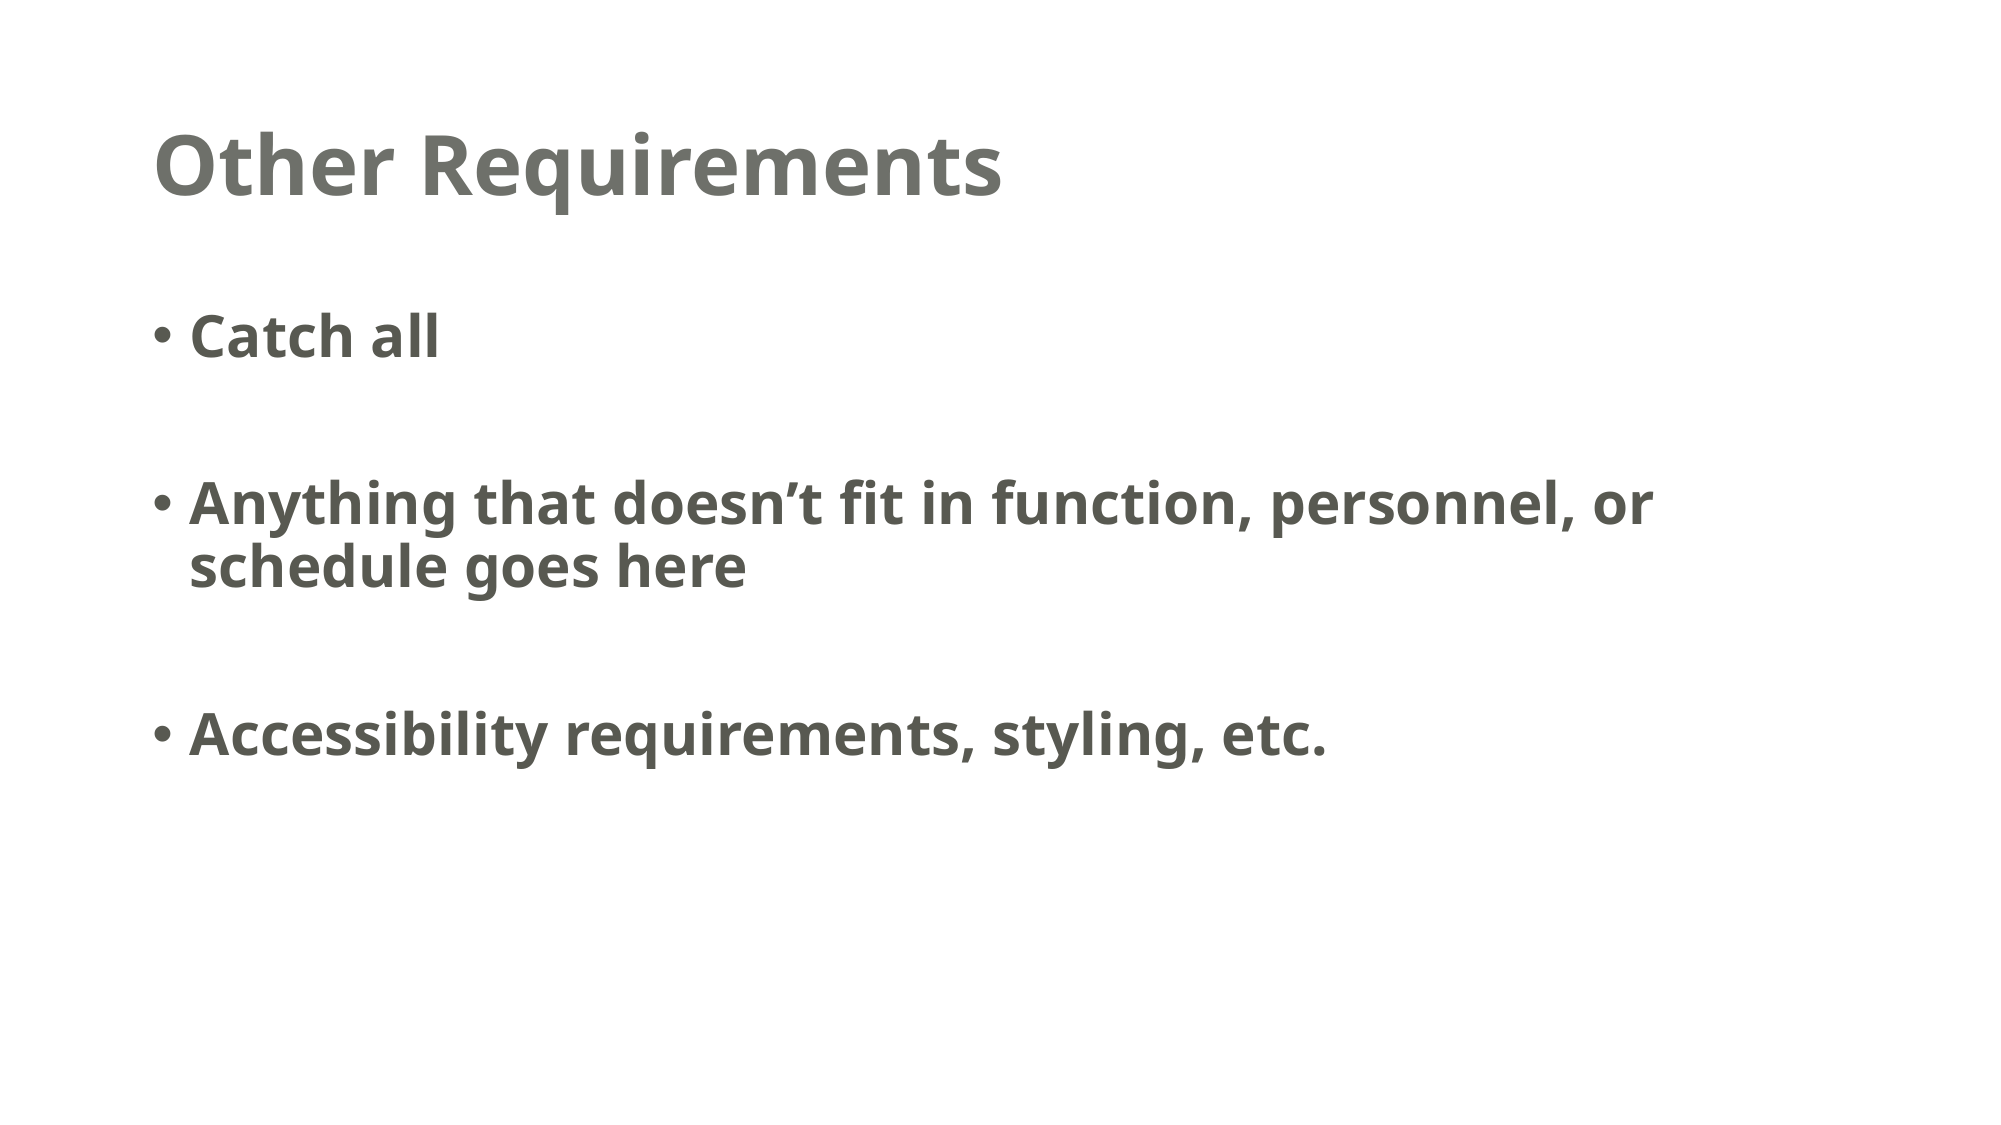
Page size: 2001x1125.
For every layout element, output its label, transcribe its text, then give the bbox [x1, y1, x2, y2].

title Other Requirements [137, 59, 1863, 278]
list Catch all Anything that doesn’t fit in function, personnel, or schedule goes here Accessibility requirements, styling, etc. [137, 299, 1863, 1014]
